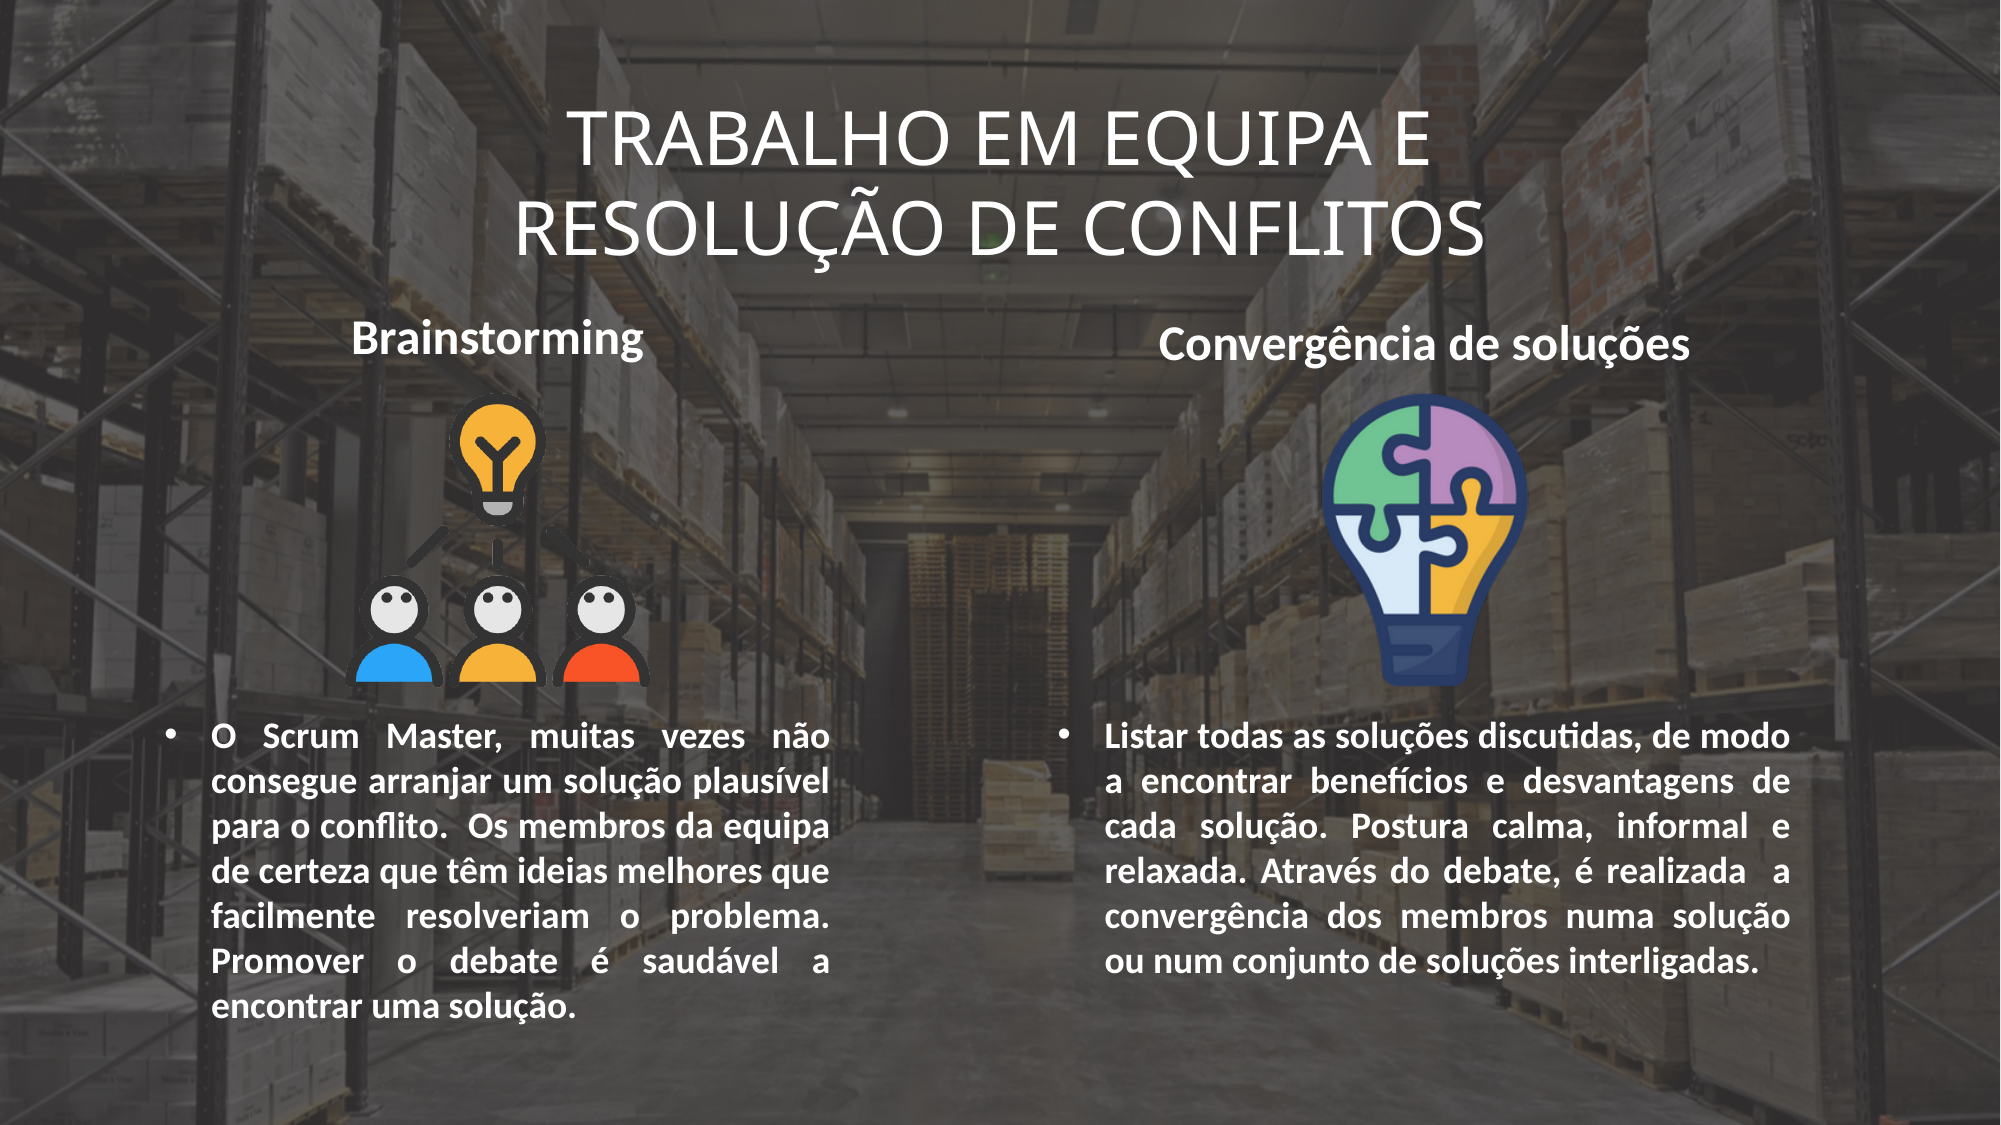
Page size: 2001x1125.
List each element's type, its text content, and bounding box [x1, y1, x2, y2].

picture [0, 0, 2001, 1125]
text_box Listar todas as soluções discutidas, de modo a encontrar benefícios e desvantagens de cada solução. Postura calma, informal e relaxada. Através do debate, é realizada a convergência dos membros numa solução ou num conjunto de soluções interligadas. [1043, 703, 1807, 988]
text_box Convergência de soluções [1121, 303, 1728, 379]
text_box TRABALHO EM EQUIPA E RESOLUÇÃO DE CONFLITOS [433, 82, 1567, 278]
text_box Brainstorming [272, 297, 723, 373]
text_box O Scrum Master, muitas vezes não consegue arranjar um solução plausível para o conflito. Os membros da equipa de certeza que têm ideias melhores que facilmente resolveriam o problema. Promover o debate é saudável a encontrar uma solução. [149, 703, 846, 1033]
